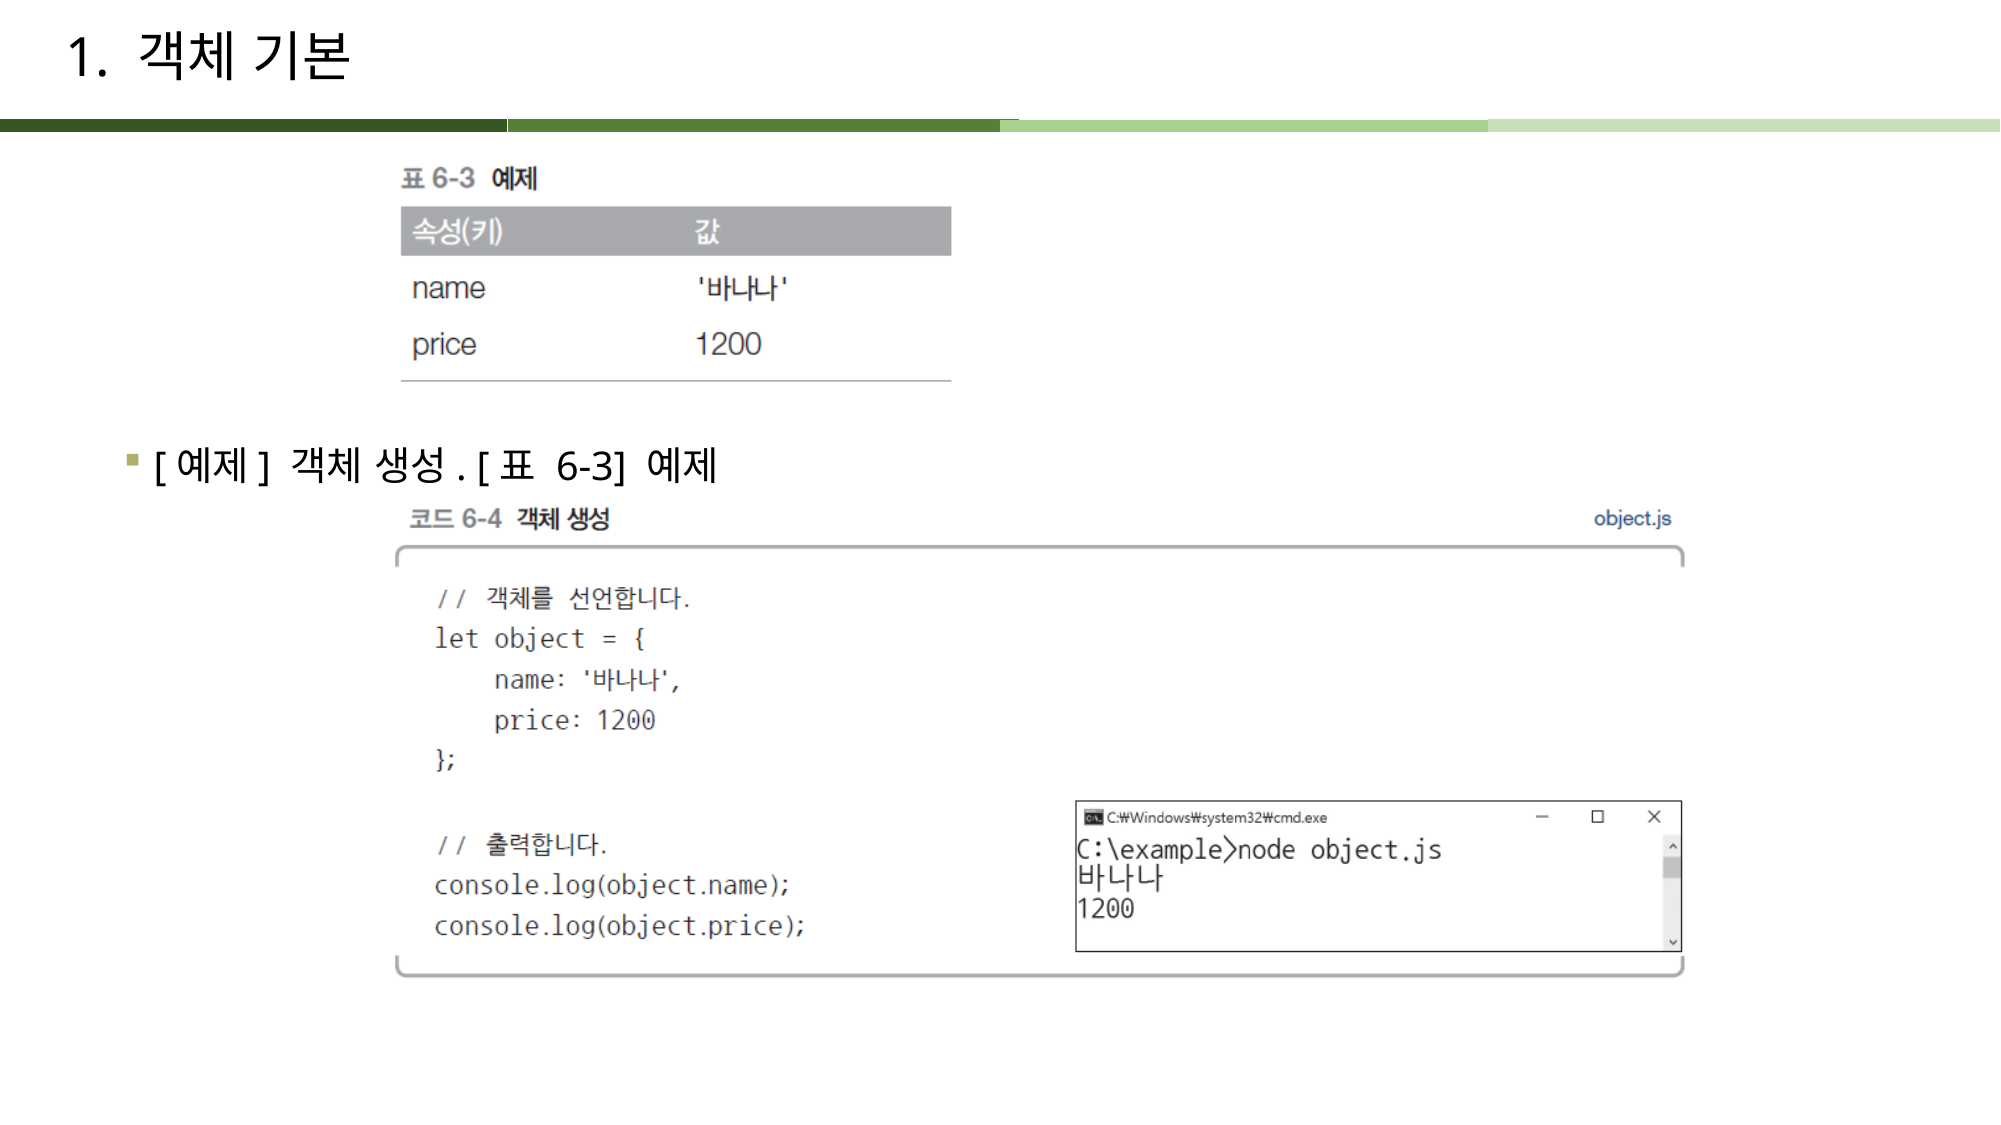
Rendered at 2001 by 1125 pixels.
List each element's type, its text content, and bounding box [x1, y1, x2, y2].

picture [394, 503, 1686, 980]
picture [397, 160, 953, 386]
title 1. 객체 기본 [50, 18, 1775, 99]
list [예제] 객체 생성. [표 6-3] 예제 [50, 152, 1950, 1091]
